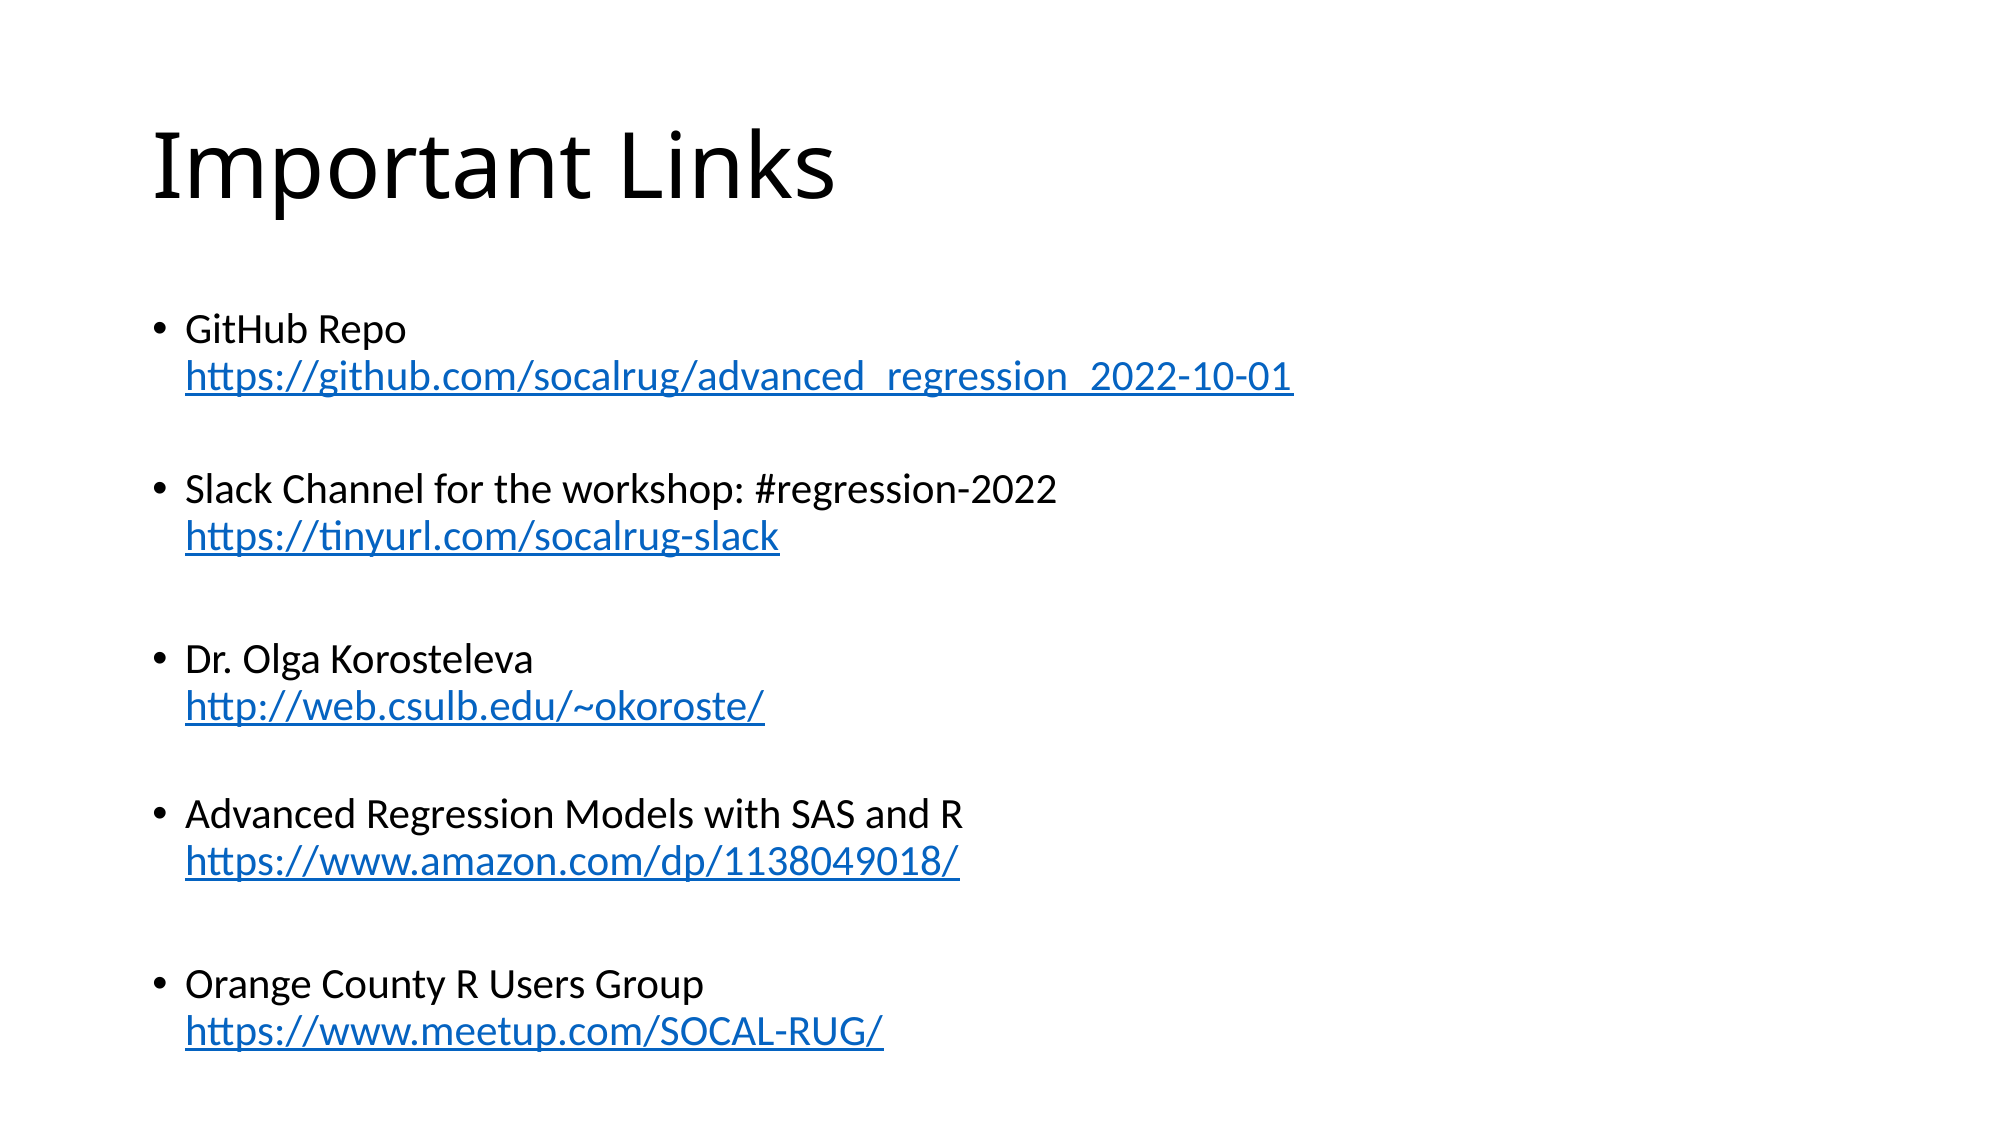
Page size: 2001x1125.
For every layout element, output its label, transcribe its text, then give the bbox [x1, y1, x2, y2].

list GitHub Repo https://github.com/socalrug/advanced_regression_2022-10-01 Slack Channel for the workshop: #regression-2022 https://tinyurl.com/socalrug-slack Dr. Olga Korosteleva http://web.csulb.edu/~okoroste/ Advanced Regression Models with SAS and R https://www.amazon.com/dp/1138049018/ Orange County R Users Group https://www.meetup.com/SOCAL-RUG/ [137, 299, 1863, 1066]
title Important Links [137, 59, 1863, 278]
